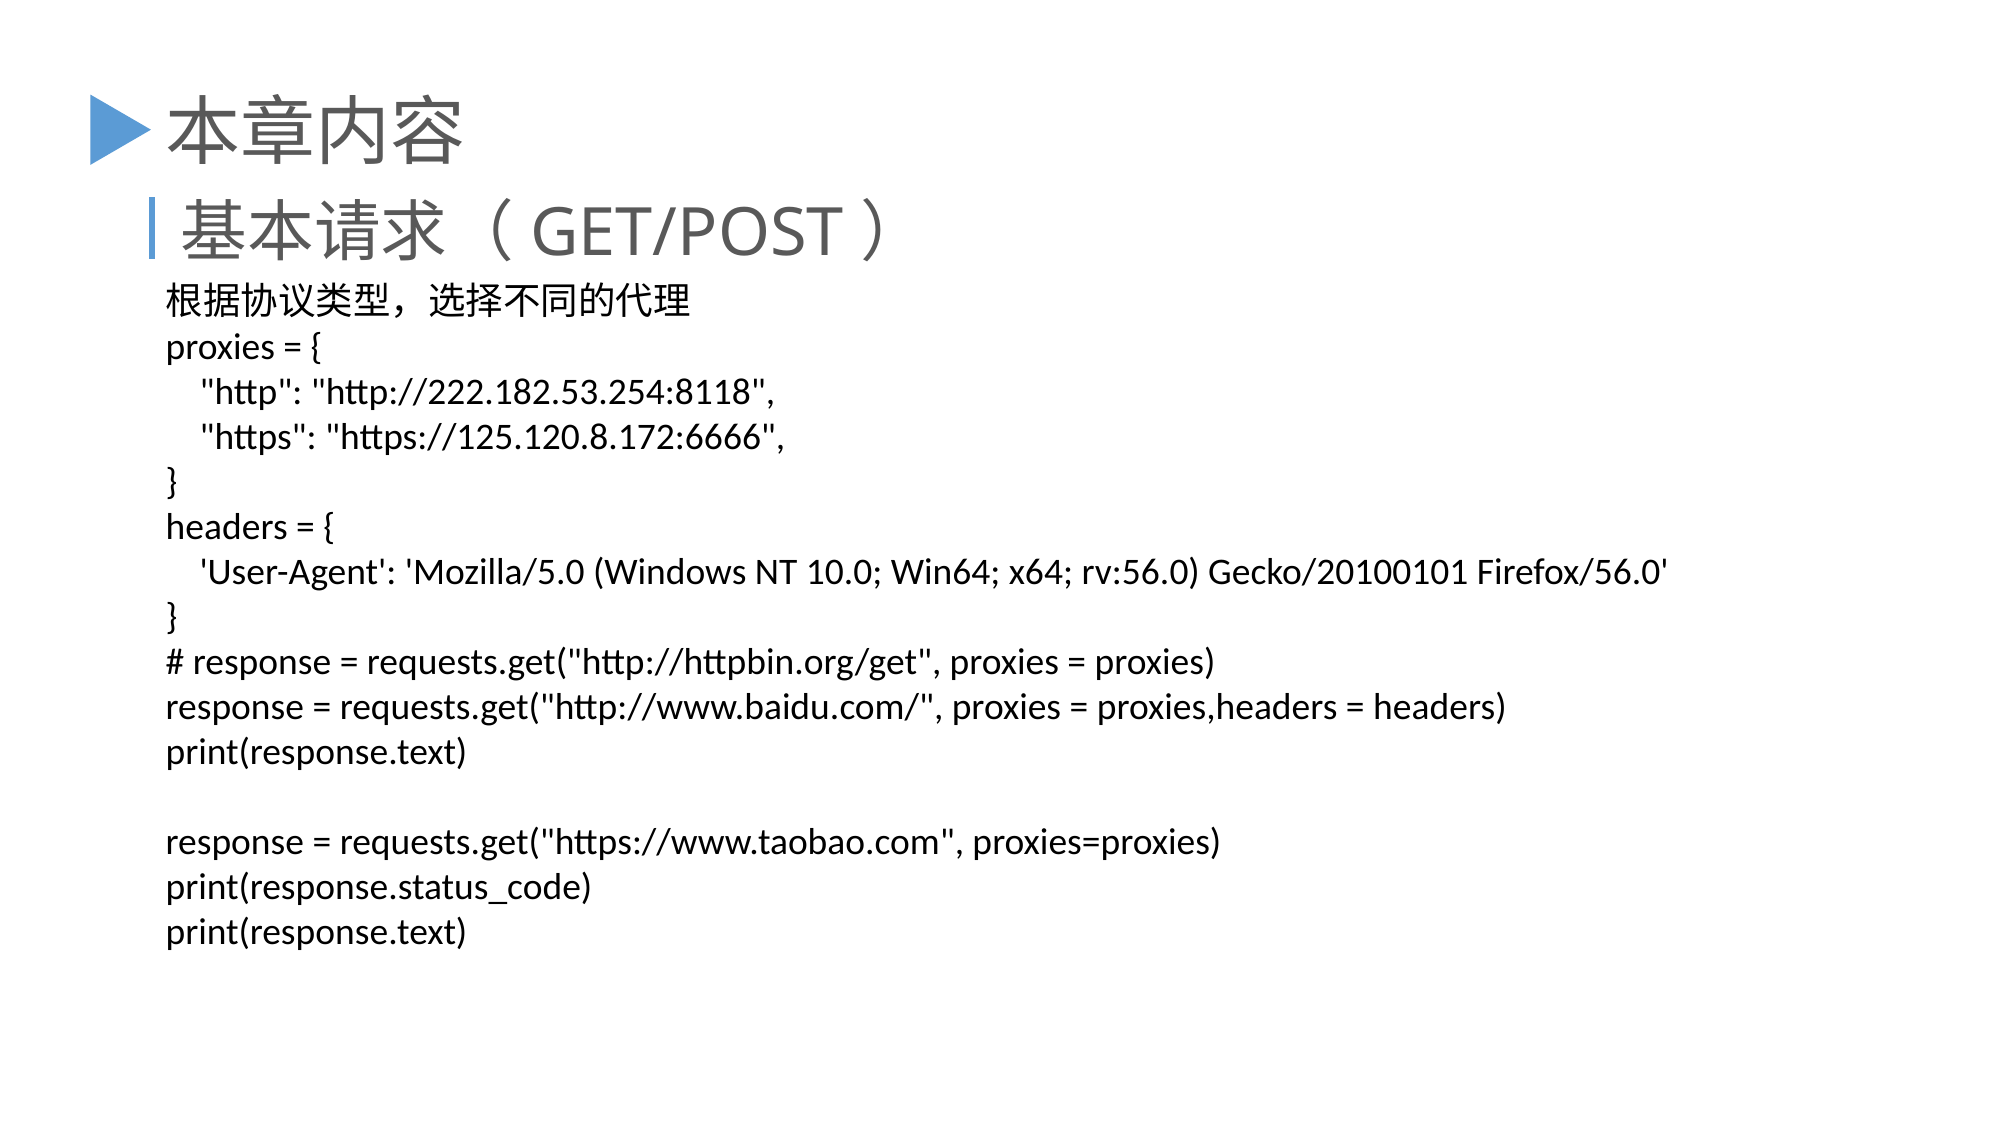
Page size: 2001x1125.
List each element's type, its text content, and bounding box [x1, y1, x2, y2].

text_box 本章内容 [150, 76, 640, 227]
text_box 根据协议类型，选择不同的代理 proxies = { "http": "http://222.182.53.254:8118", "https": "https://125.120.8.172:6666", } headers = { 'User-Agent': 'Mozilla/5.0 (Windows NT 10.0; Win64; x64; rv:56.0) Gecko/20100101 Firefox/56.0' } # response = requests.get("http://httpbin.org/get", proxies = proxies) response = requests.get("http://www.baidu.com/", proxies = proxies,headers = headers) print(response.text) response = requests.get("https://www.taobao.com", proxies=proxies) print(response.status_code) print(response.text) [150, 269, 2000, 959]
text_box [89, 92, 154, 167]
text_box 基本请求（GET/POST） [166, 181, 1896, 269]
